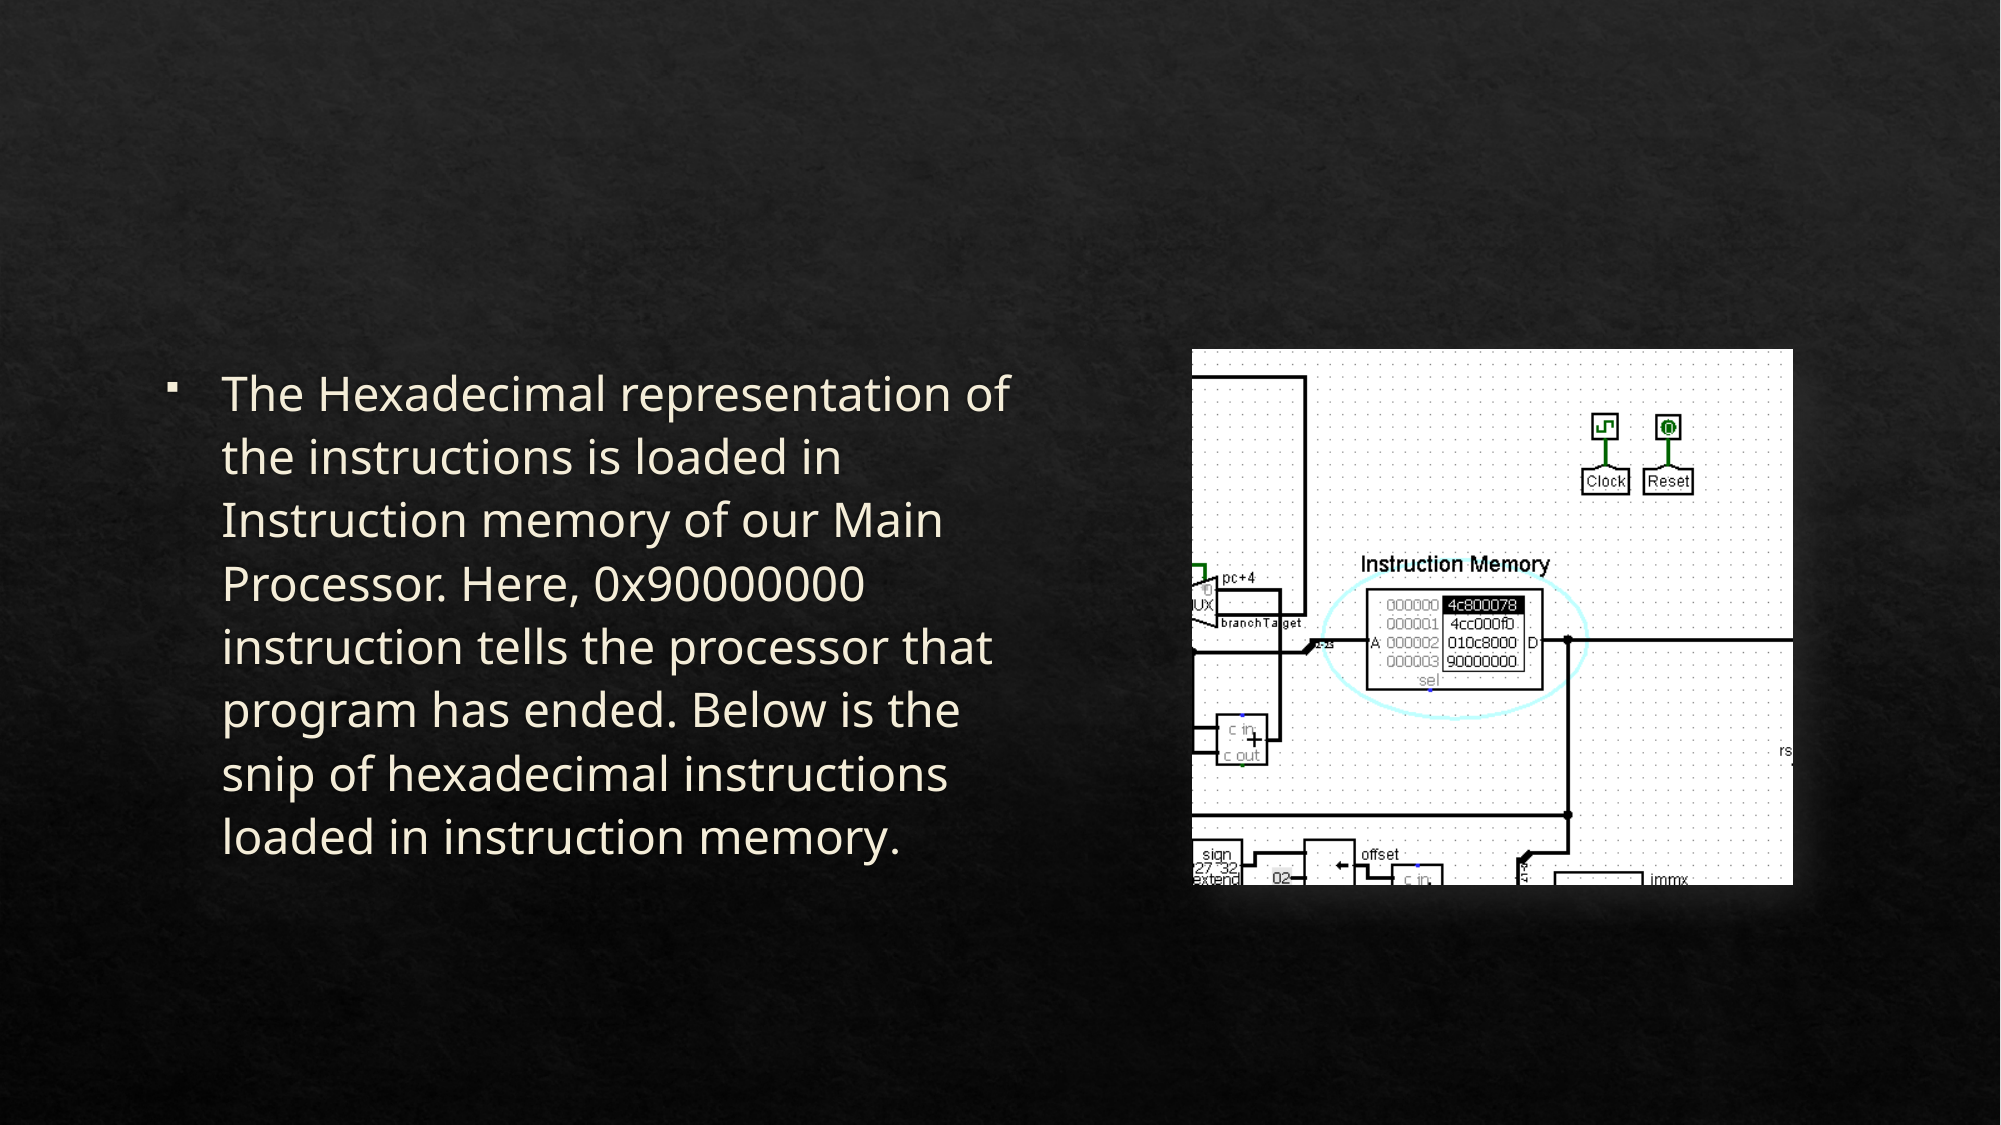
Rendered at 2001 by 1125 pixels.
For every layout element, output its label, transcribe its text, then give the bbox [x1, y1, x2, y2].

text_box [0, 0, 2000, 1125]
picture [1192, 349, 1793, 885]
list The Hexadecimal representation of the instructions is loaded in Instruction memory of our Main Processor. Here, 0x90000000 instruction tells the processor that program has ended. Below is the snip of hexadecimal instructions loaded in instruction memory. [149, 349, 1060, 950]
